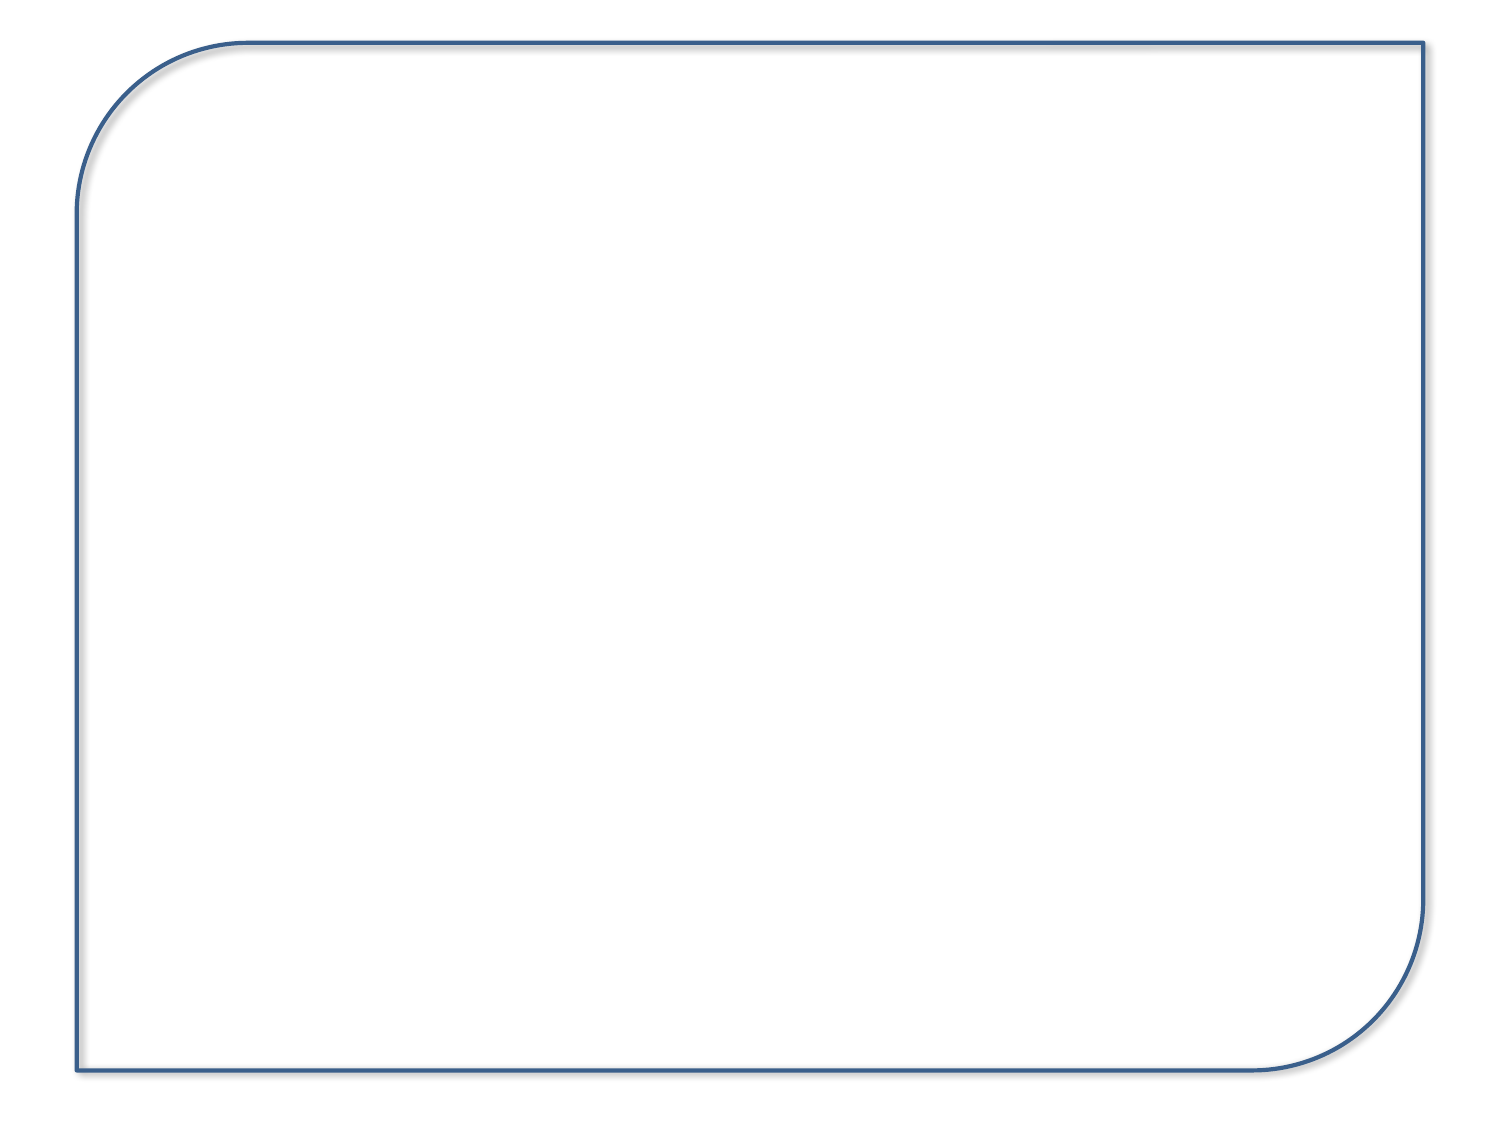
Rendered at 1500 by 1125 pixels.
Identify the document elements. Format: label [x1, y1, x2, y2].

text_box [74, 40, 1426, 1073]
